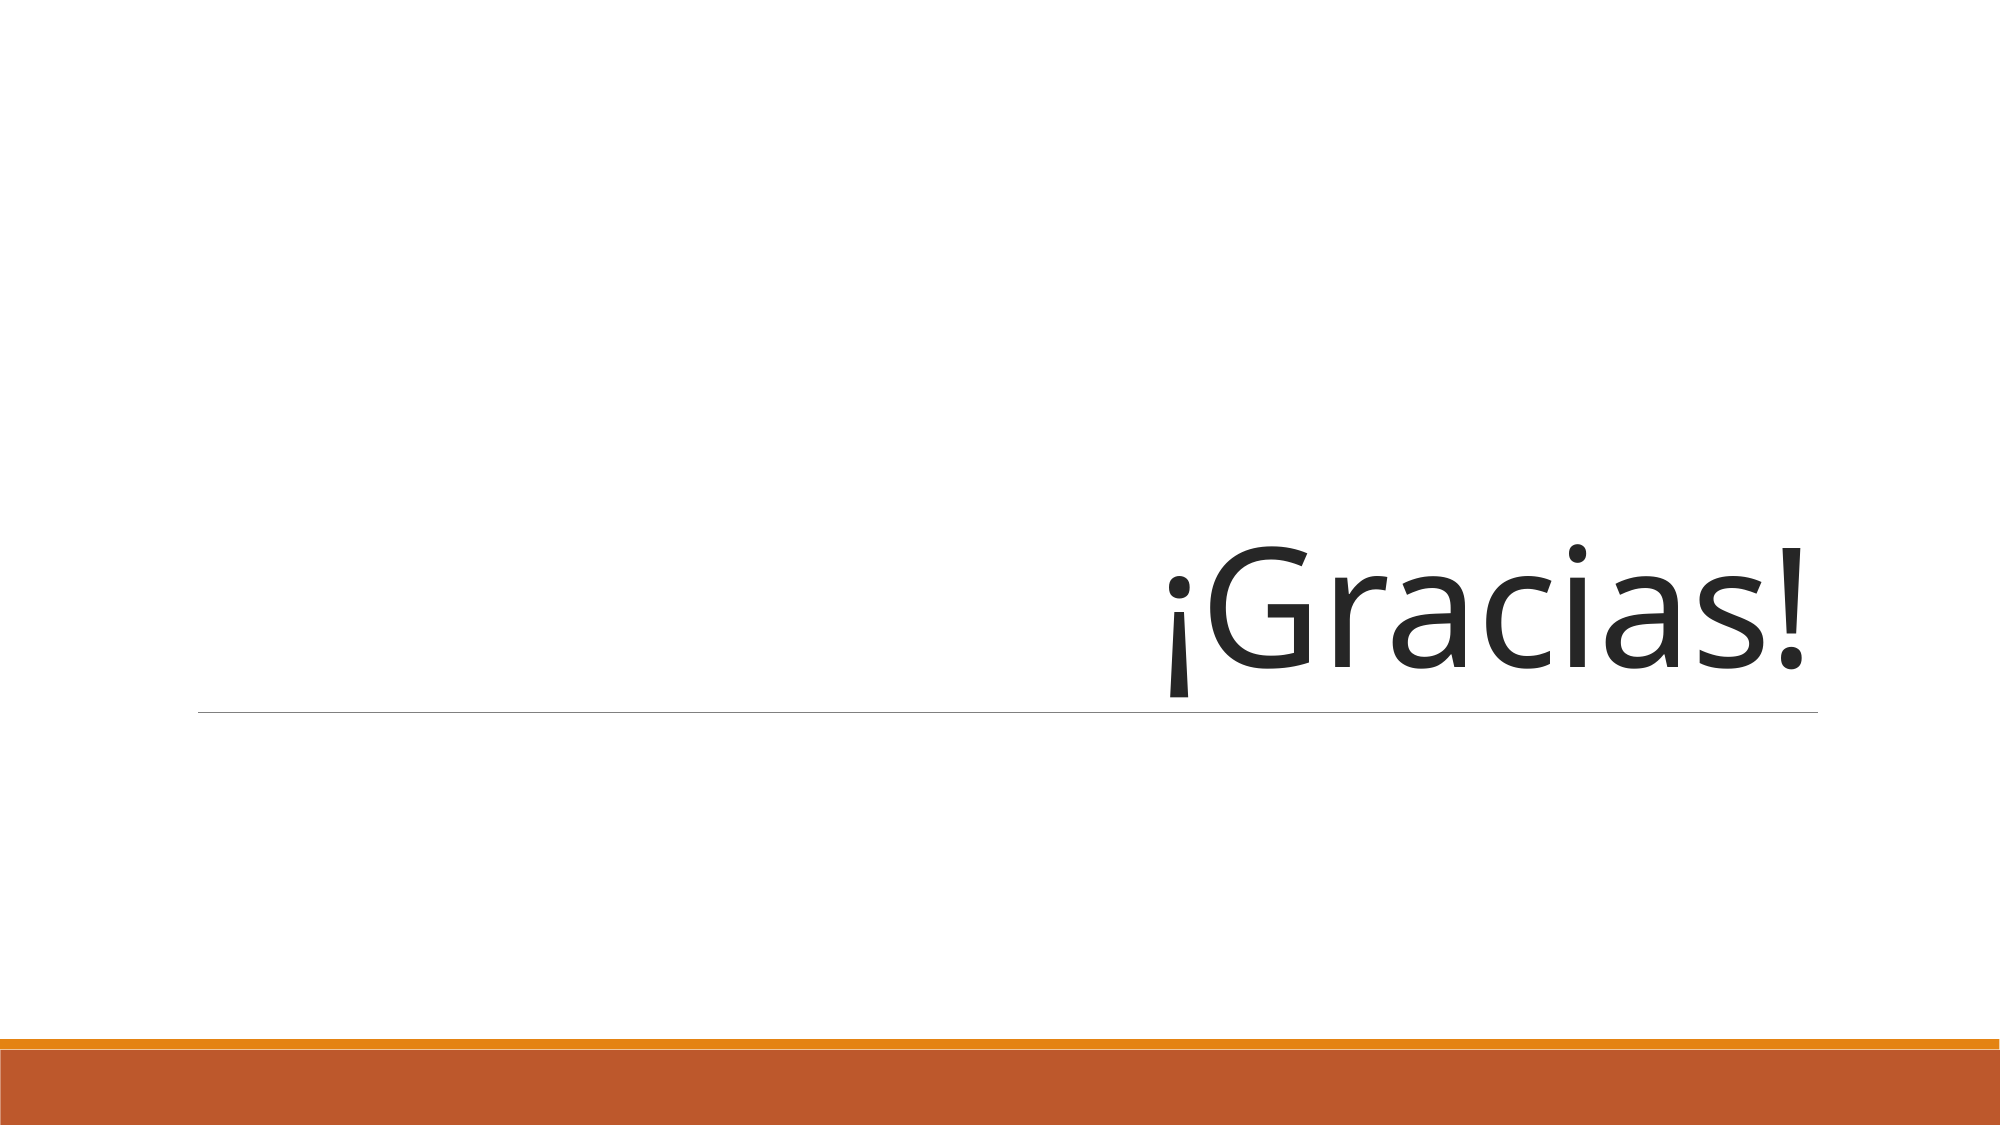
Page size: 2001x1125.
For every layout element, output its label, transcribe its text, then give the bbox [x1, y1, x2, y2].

title ¡Gracias! [180, 124, 1830, 710]
